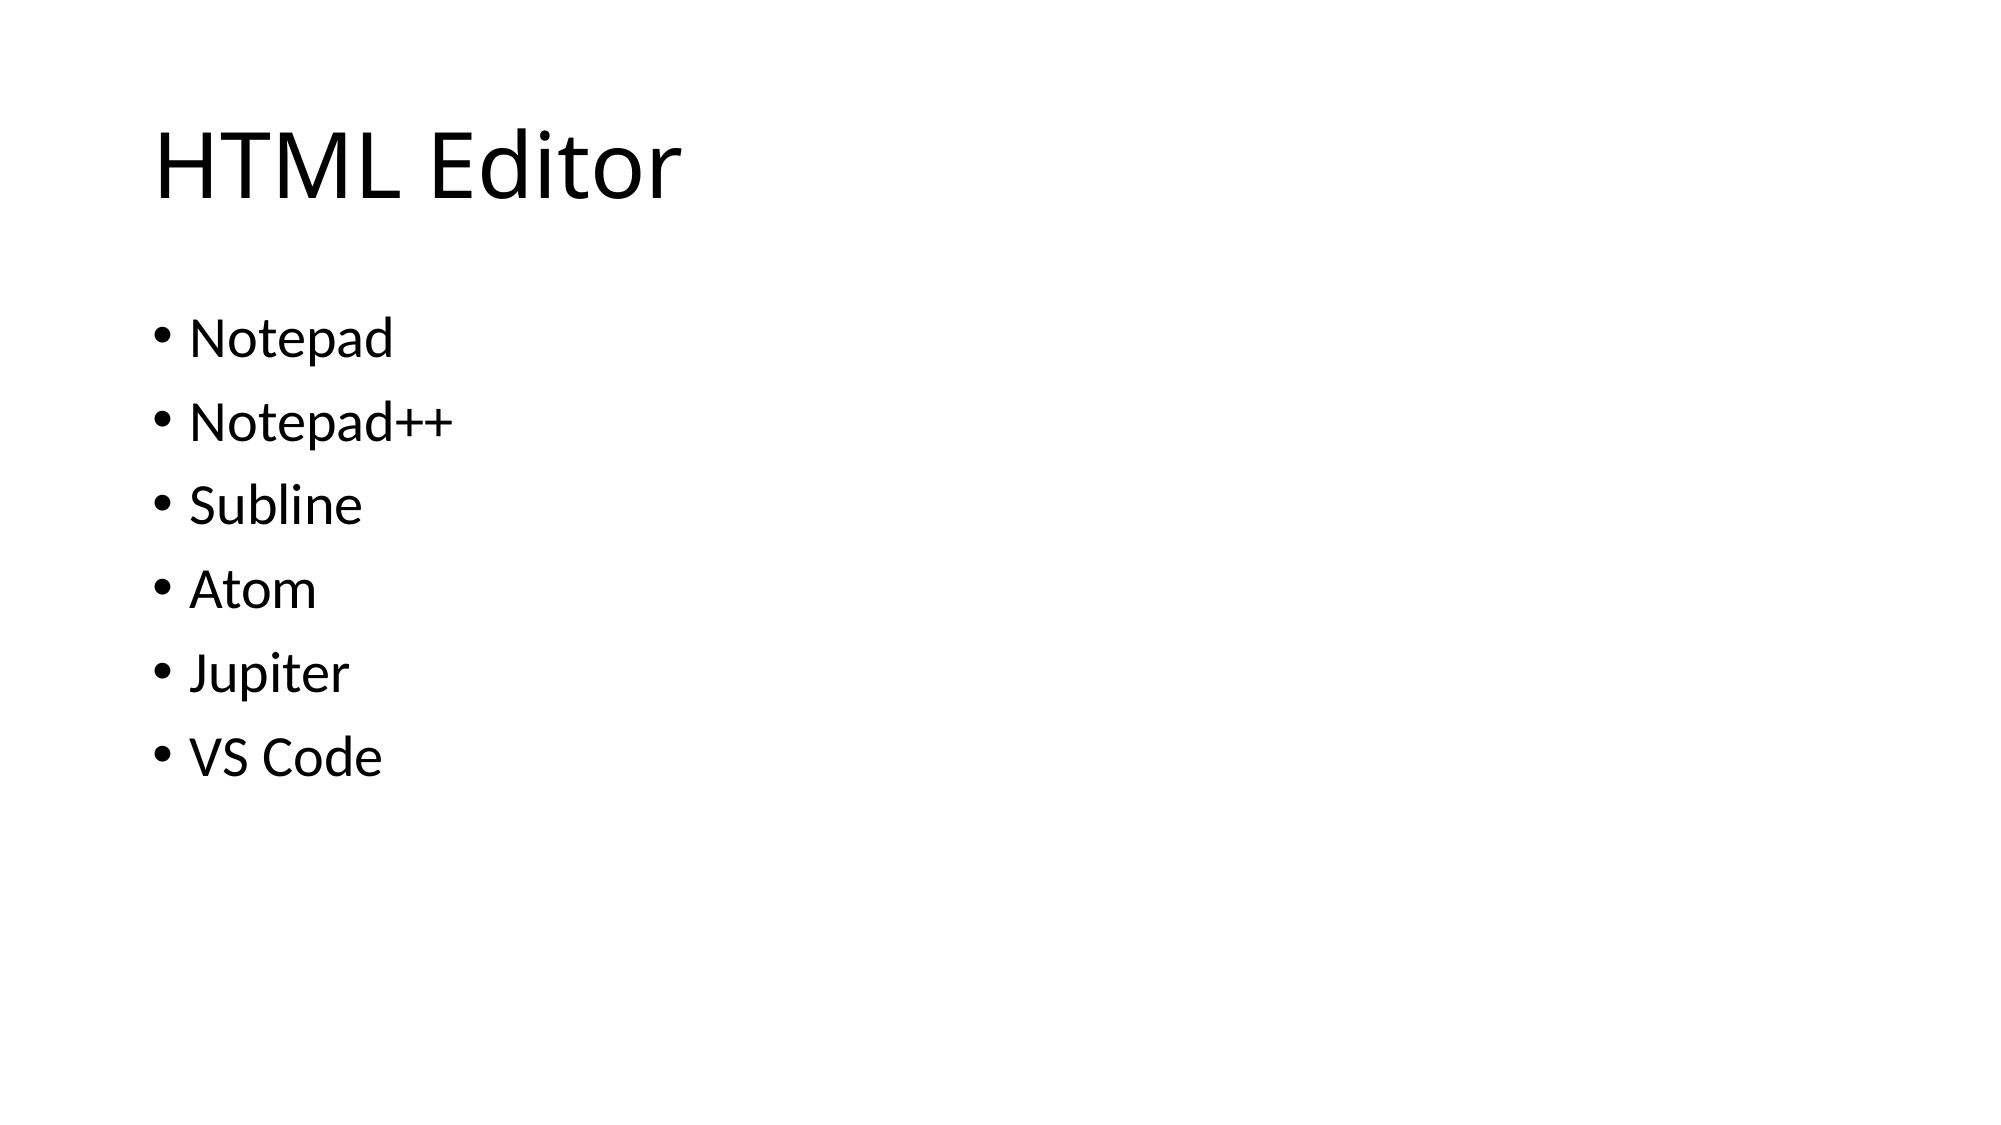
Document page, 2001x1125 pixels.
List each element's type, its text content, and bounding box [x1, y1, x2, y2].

title HTML Editor [137, 59, 1863, 278]
list Notepad Notepad++ Subline Atom Jupiter VS Code [137, 299, 1863, 1014]
